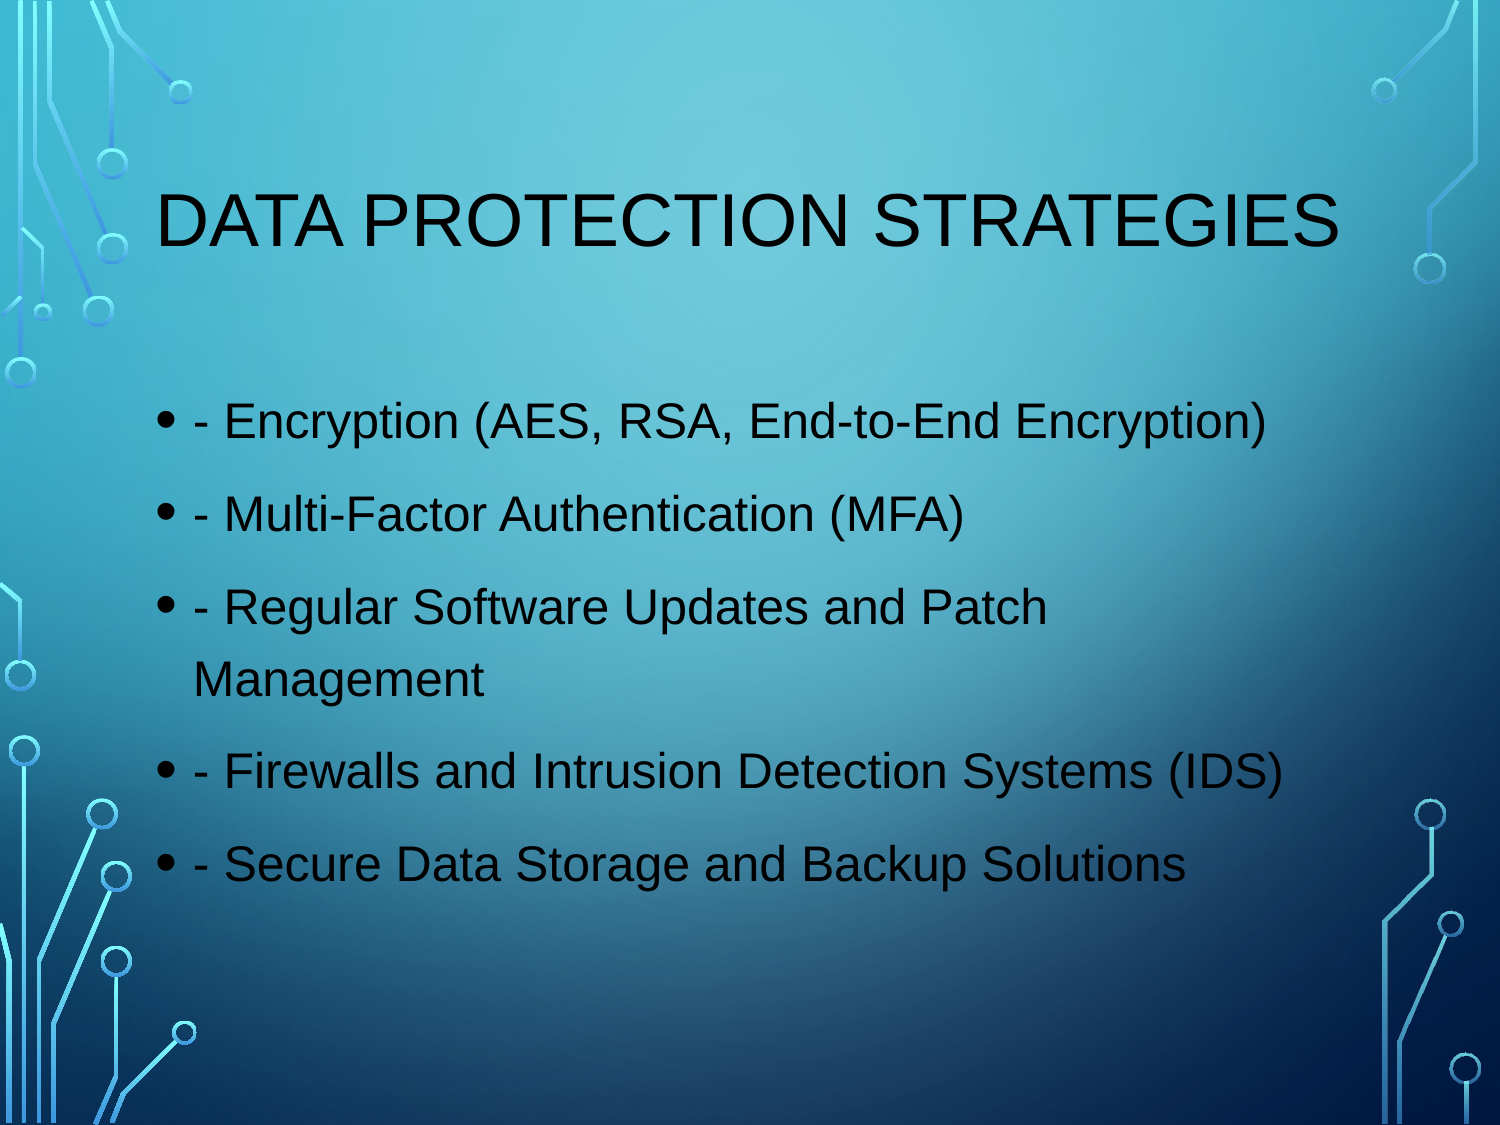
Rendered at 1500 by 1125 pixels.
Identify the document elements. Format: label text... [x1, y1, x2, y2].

title Data Protection Strategies [140, 101, 1360, 344]
list - Encryption (AES, RSA, End-to-End Encryption) - Multi-Factor Authentication (MFA) - Regular Software Updates and Patch Management - Firewalls and Intrusion Detection Systems (IDS) - Secure Data Storage and Backup Solutions [140, 369, 1360, 950]
